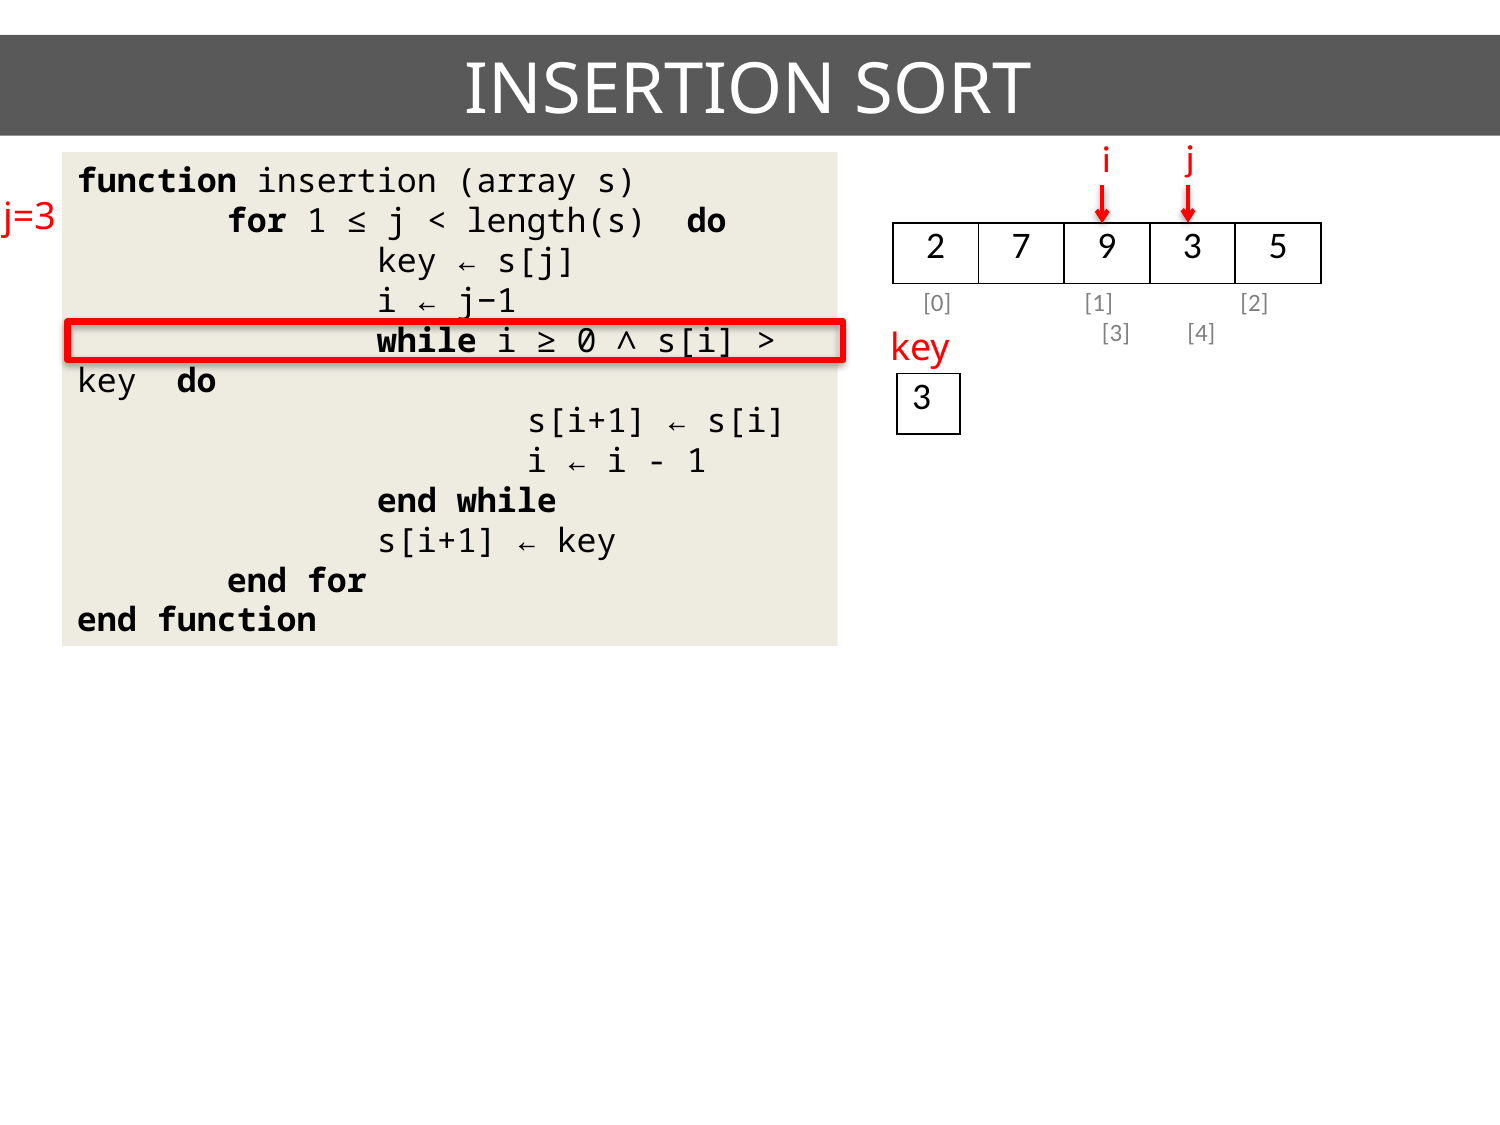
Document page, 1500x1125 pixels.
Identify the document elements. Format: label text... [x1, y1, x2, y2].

title INSERTION SORT [0, 34, 1500, 136]
text_box [0] [1] [2] [3] [4] [897, 279, 1377, 384]
table_header 9 [1065, 224, 1149, 279]
text_box function insertion (array s) for 1 ≤ j < length(s) do key ← s[j] i ← j−1 while i ≥ 0 ∧ s[i] > key do s[i+1] ← s[i] i ← i - 1 end while s[i+1] ← key end for end function [62, 367, 838, 646]
text_box i [1087, 127, 1126, 188]
table_header 7 [979, 224, 1063, 279]
table_header 2 [894, 224, 978, 283]
text_box j [1170, 126, 1210, 187]
table_header 5 [1236, 224, 1320, 279]
text_box j=3 [0, 184, 71, 245]
table_header 3 [898, 376, 959, 433]
text_box [65, 319, 845, 362]
text_box key [875, 315, 965, 376]
table_header 3 [1151, 224, 1234, 279]
text_box function insertion (array s) for 1 ≤ j < length(s) do key ← s[j] i ← j−1 while i ≥ 0 ∧ s[i] > key do s[i+1] ← s[i] i ← i - 1 end while s[i+1] ← key end for end function [62, 152, 838, 321]
